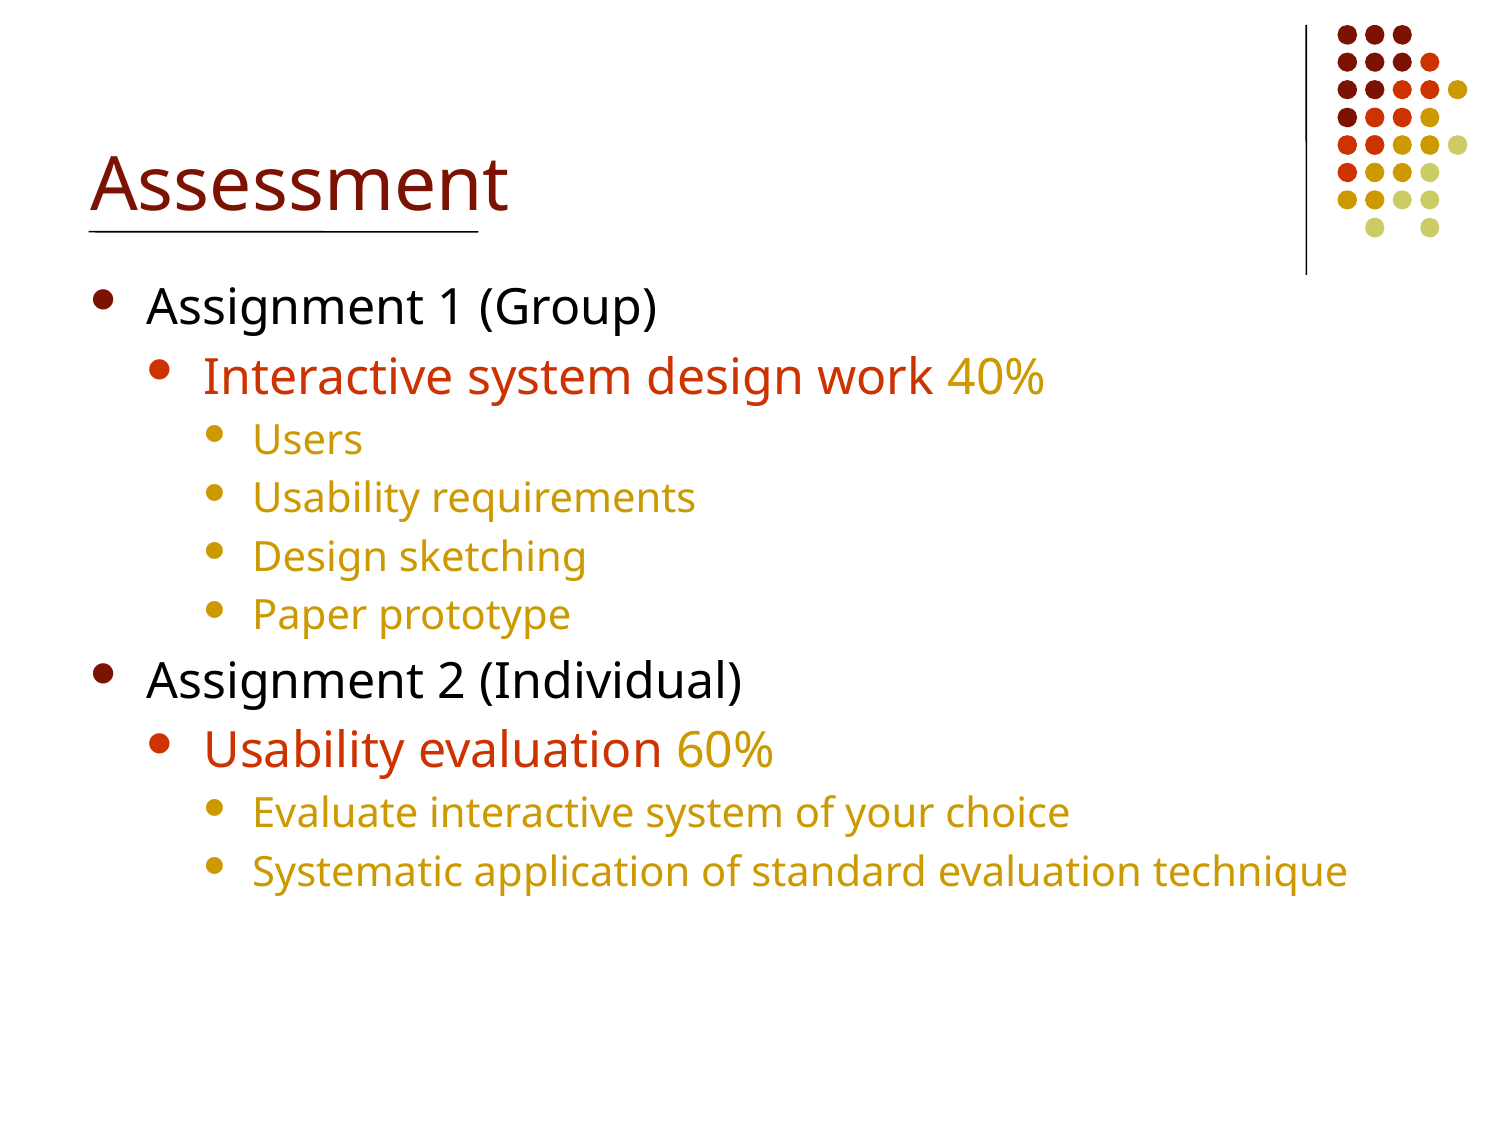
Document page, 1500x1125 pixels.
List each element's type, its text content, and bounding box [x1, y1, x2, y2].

title Assessment [75, 20, 1313, 233]
list Assignment 1 (Group) Interactive system design work 40% Users Usability requirements Design sketching Paper prototype Assignment 2 (Individual) Usability evaluation 60% Evaluate interactive system of your choice Systematic application of standard evaluation technique [75, 267, 1459, 1047]
